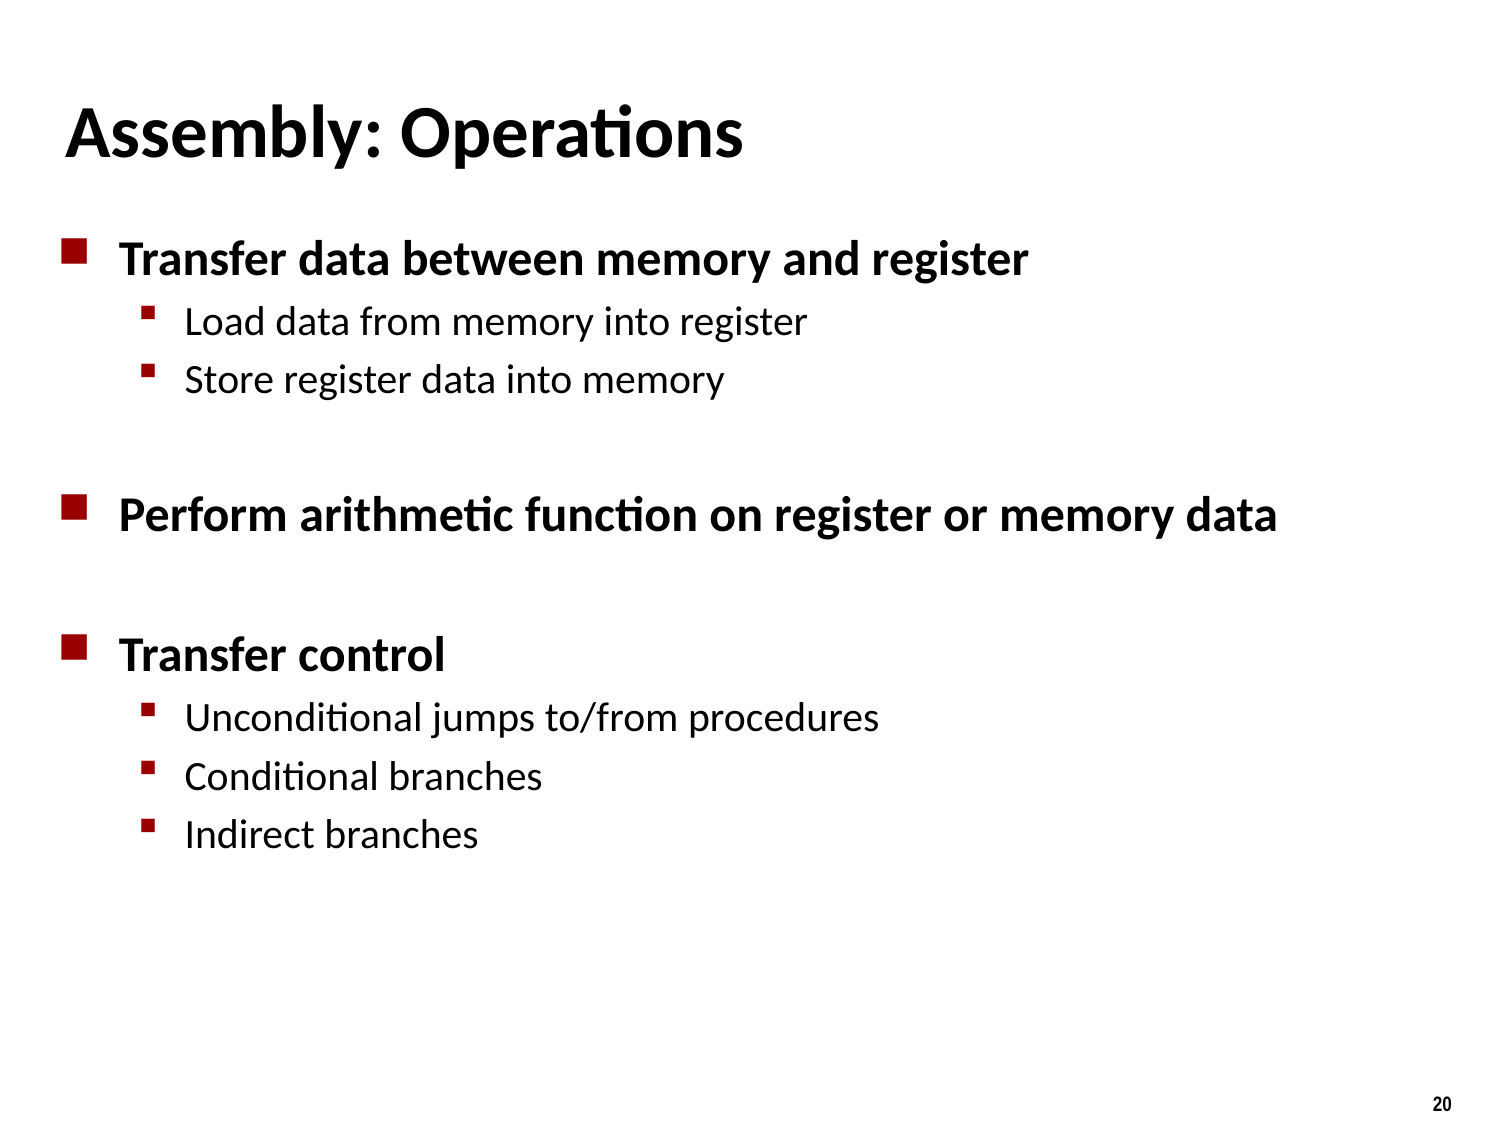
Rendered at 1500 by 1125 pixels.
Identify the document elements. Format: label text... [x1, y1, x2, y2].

title Assembly: Operations [49, 80, 1426, 176]
list Transfer data between memory and register Load data from memory into register Store register data into memory Perform arithmetic function on register or memory data Transfer control Unconditional jumps to/from procedures Conditional branches Indirect branches [47, 217, 1451, 1026]
